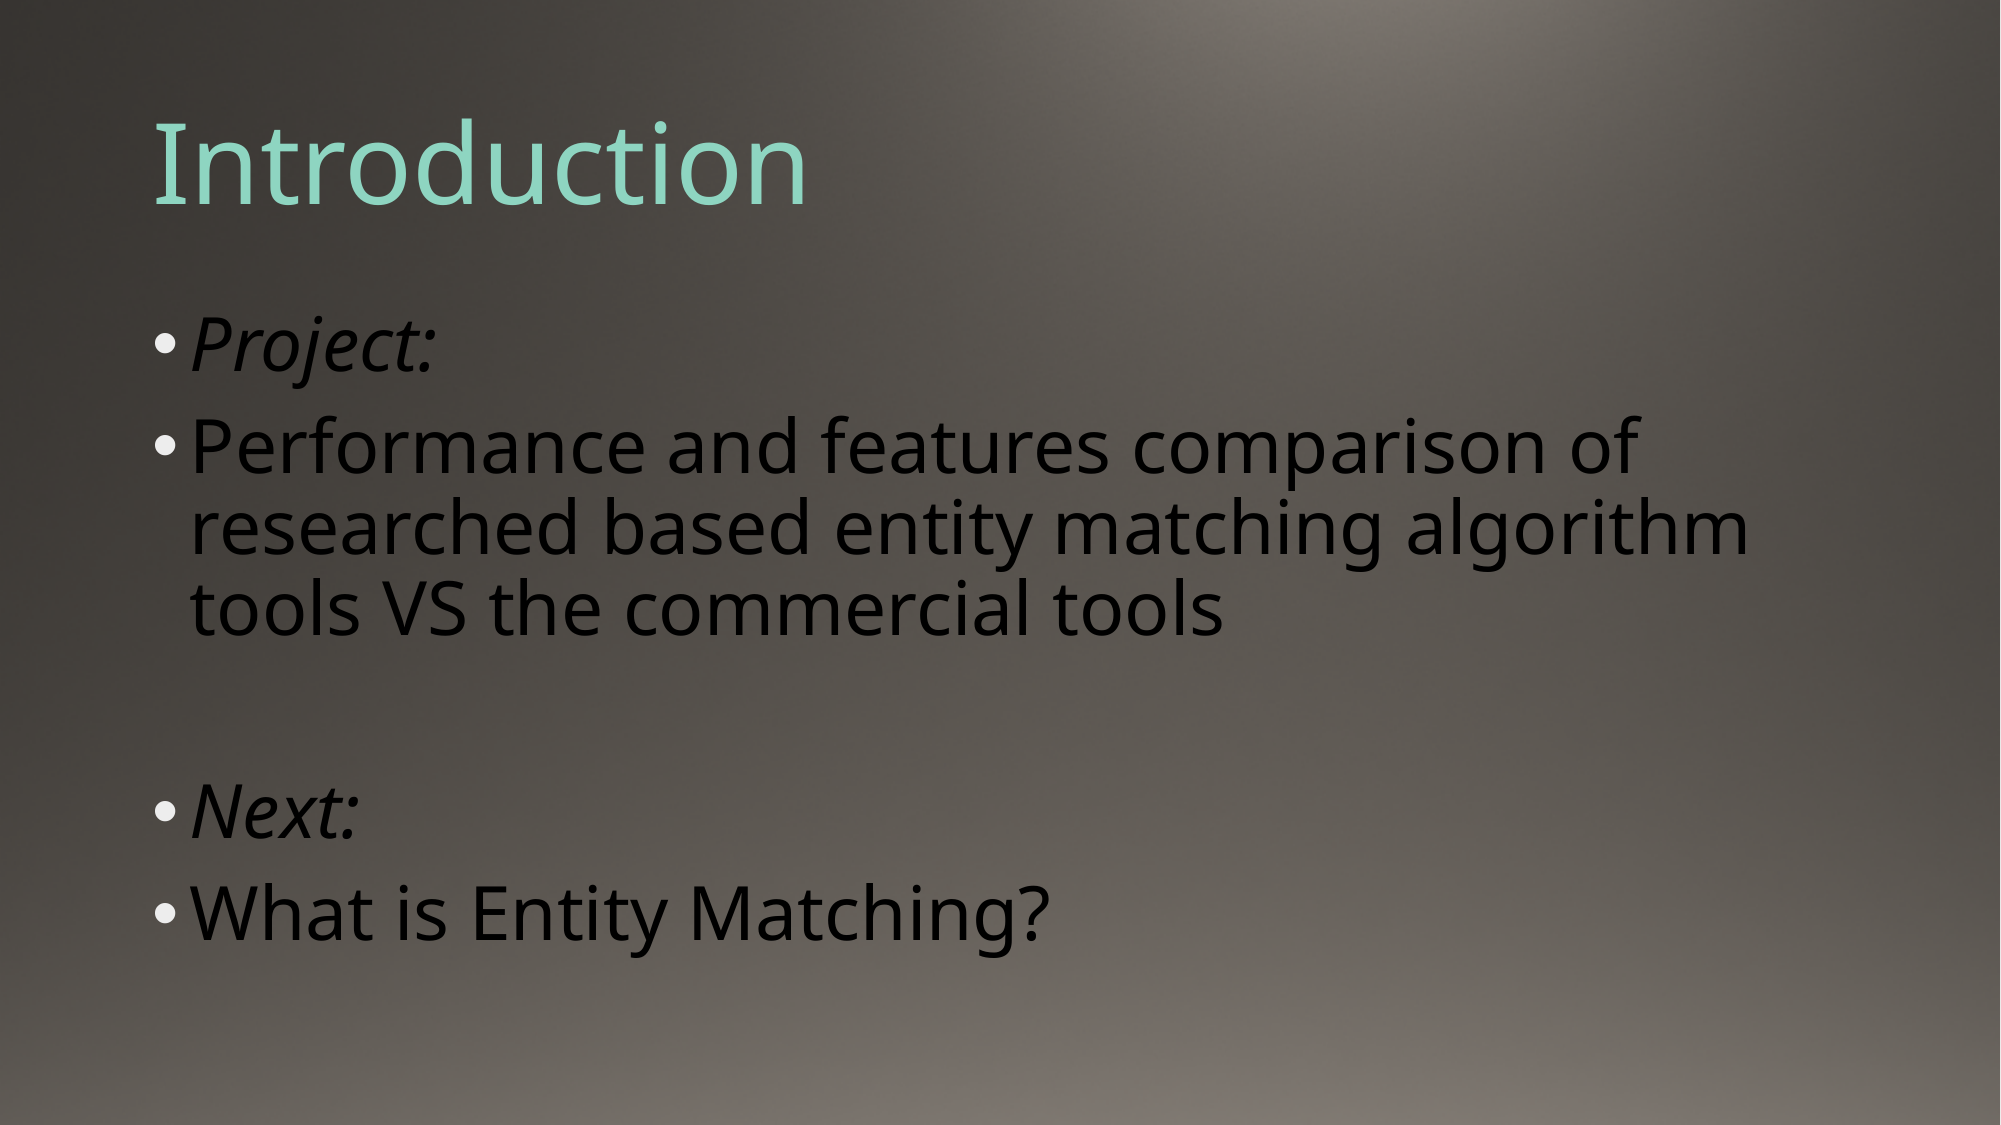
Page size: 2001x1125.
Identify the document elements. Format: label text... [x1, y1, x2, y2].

title Introduction [137, 59, 1863, 278]
picture [0, 0, 2001, 1125]
list Project: Performance and features comparison of researched based entity matching algorithm tools VS the commercial tools Next: What is Entity Matching? [137, 299, 1863, 1014]
